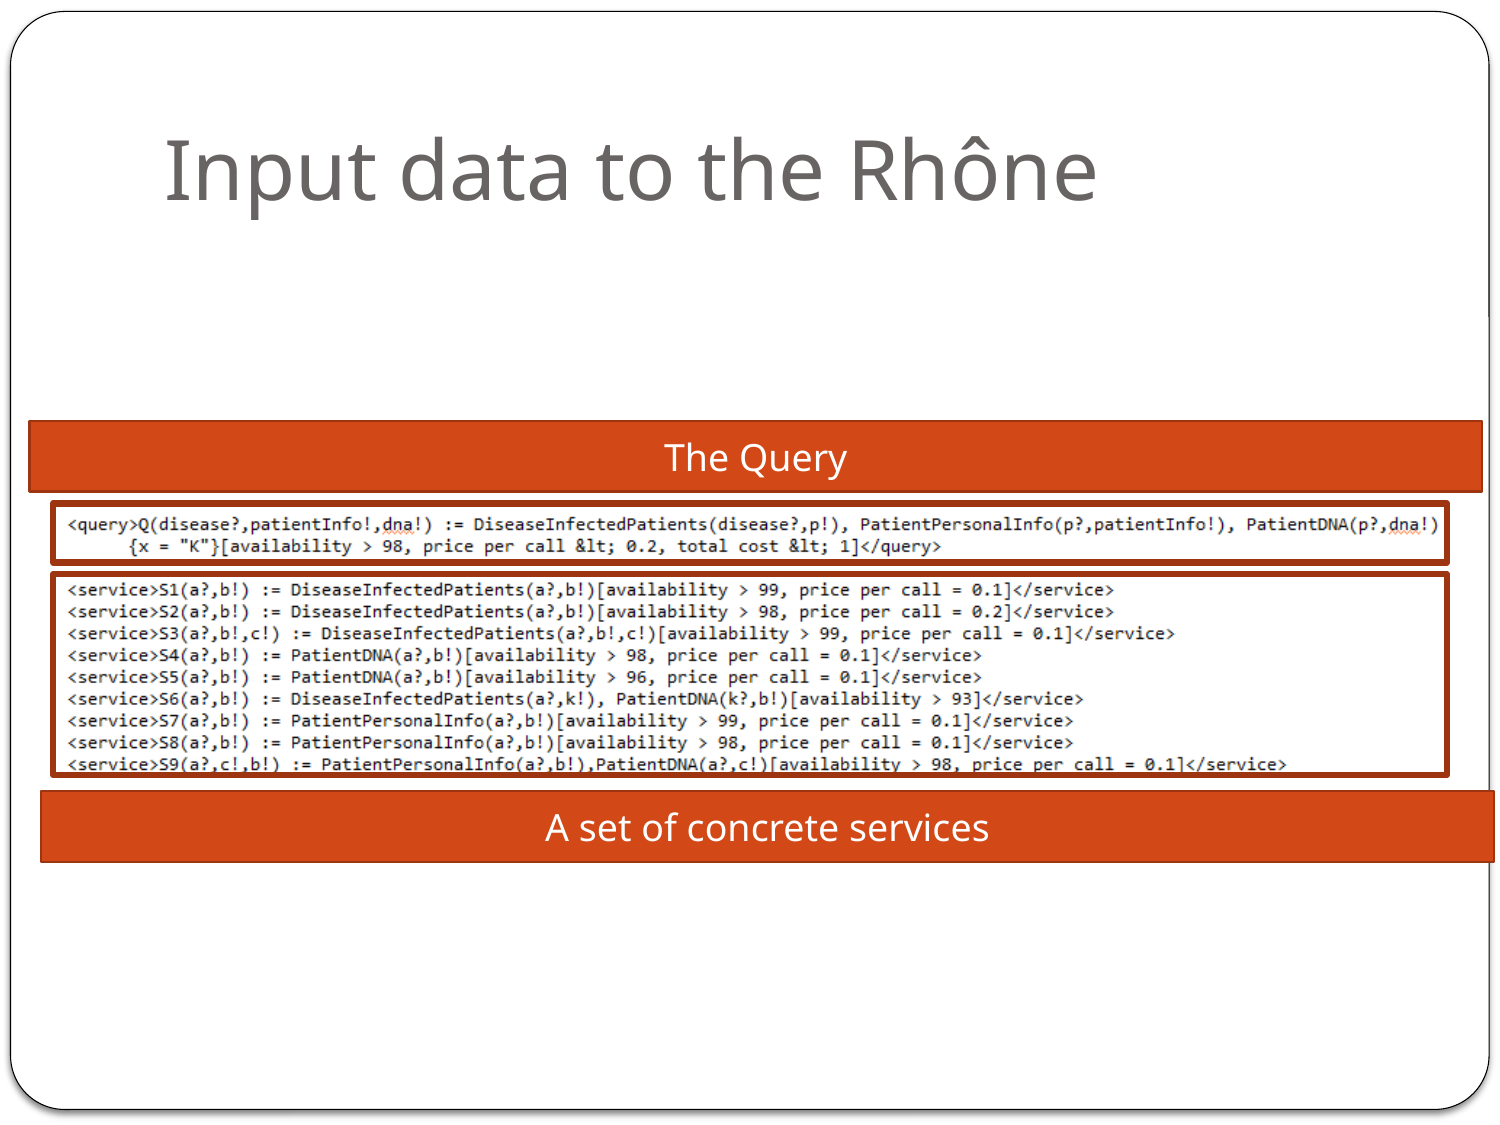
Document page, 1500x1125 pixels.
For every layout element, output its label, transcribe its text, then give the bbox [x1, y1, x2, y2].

title Input data to the Rhône [150, 45, 1425, 233]
text_box [52, 502, 1448, 506]
text_box The Query [28, 420, 1483, 493]
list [52, 506, 1450, 782]
text_box A set of concrete services [40, 790, 1495, 863]
